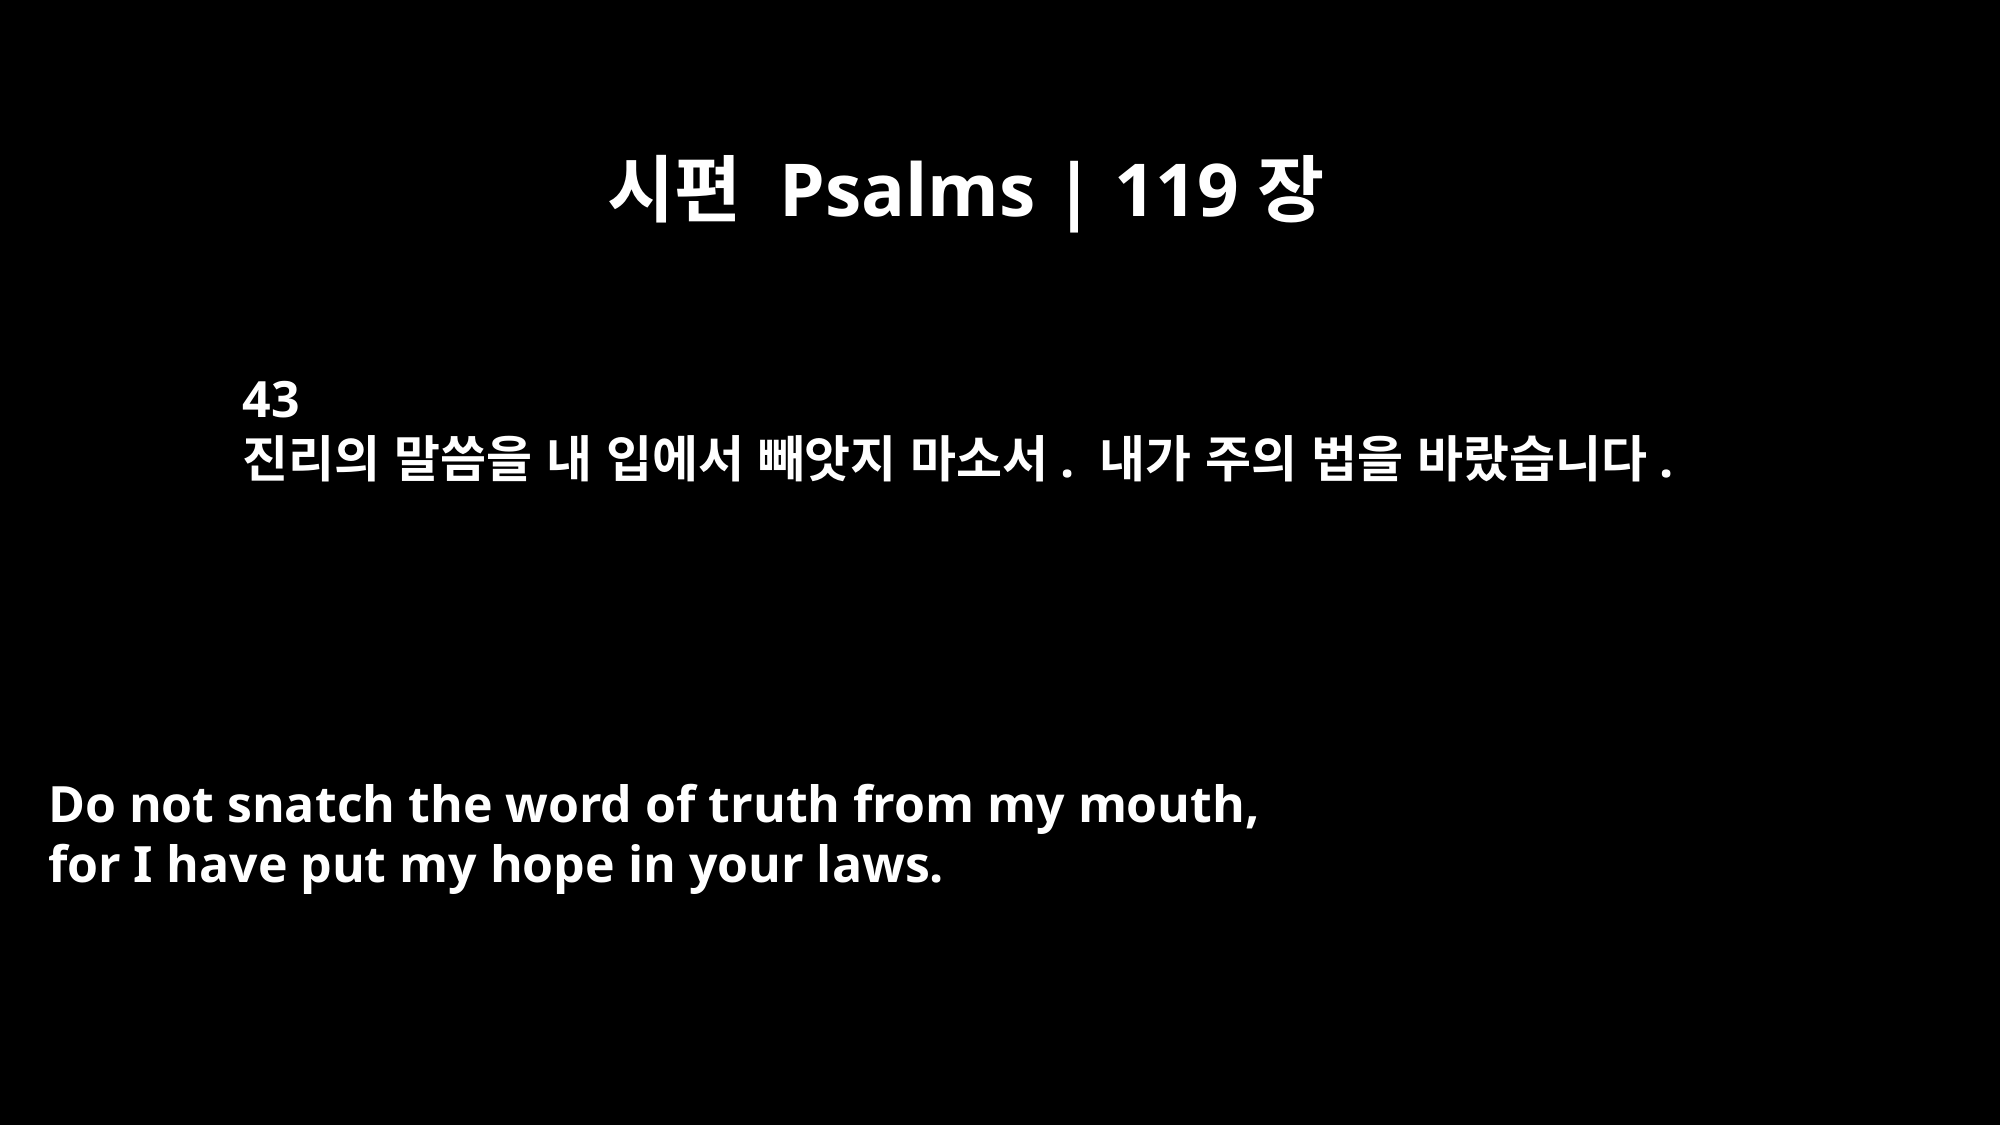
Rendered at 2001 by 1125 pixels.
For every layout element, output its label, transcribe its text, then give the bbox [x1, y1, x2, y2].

text_box 시편 Psalms | 119장 [592, 136, 1340, 239]
text_box 43 진리의 말씀을 내 입에서 빼앗지 마소서. 내가 주의 법을 바랐습니다. [227, 359, 1689, 495]
text_box Do not snatch the word of truth from my mouth, for I have put my hope in your laws. [33, 764, 1288, 900]
